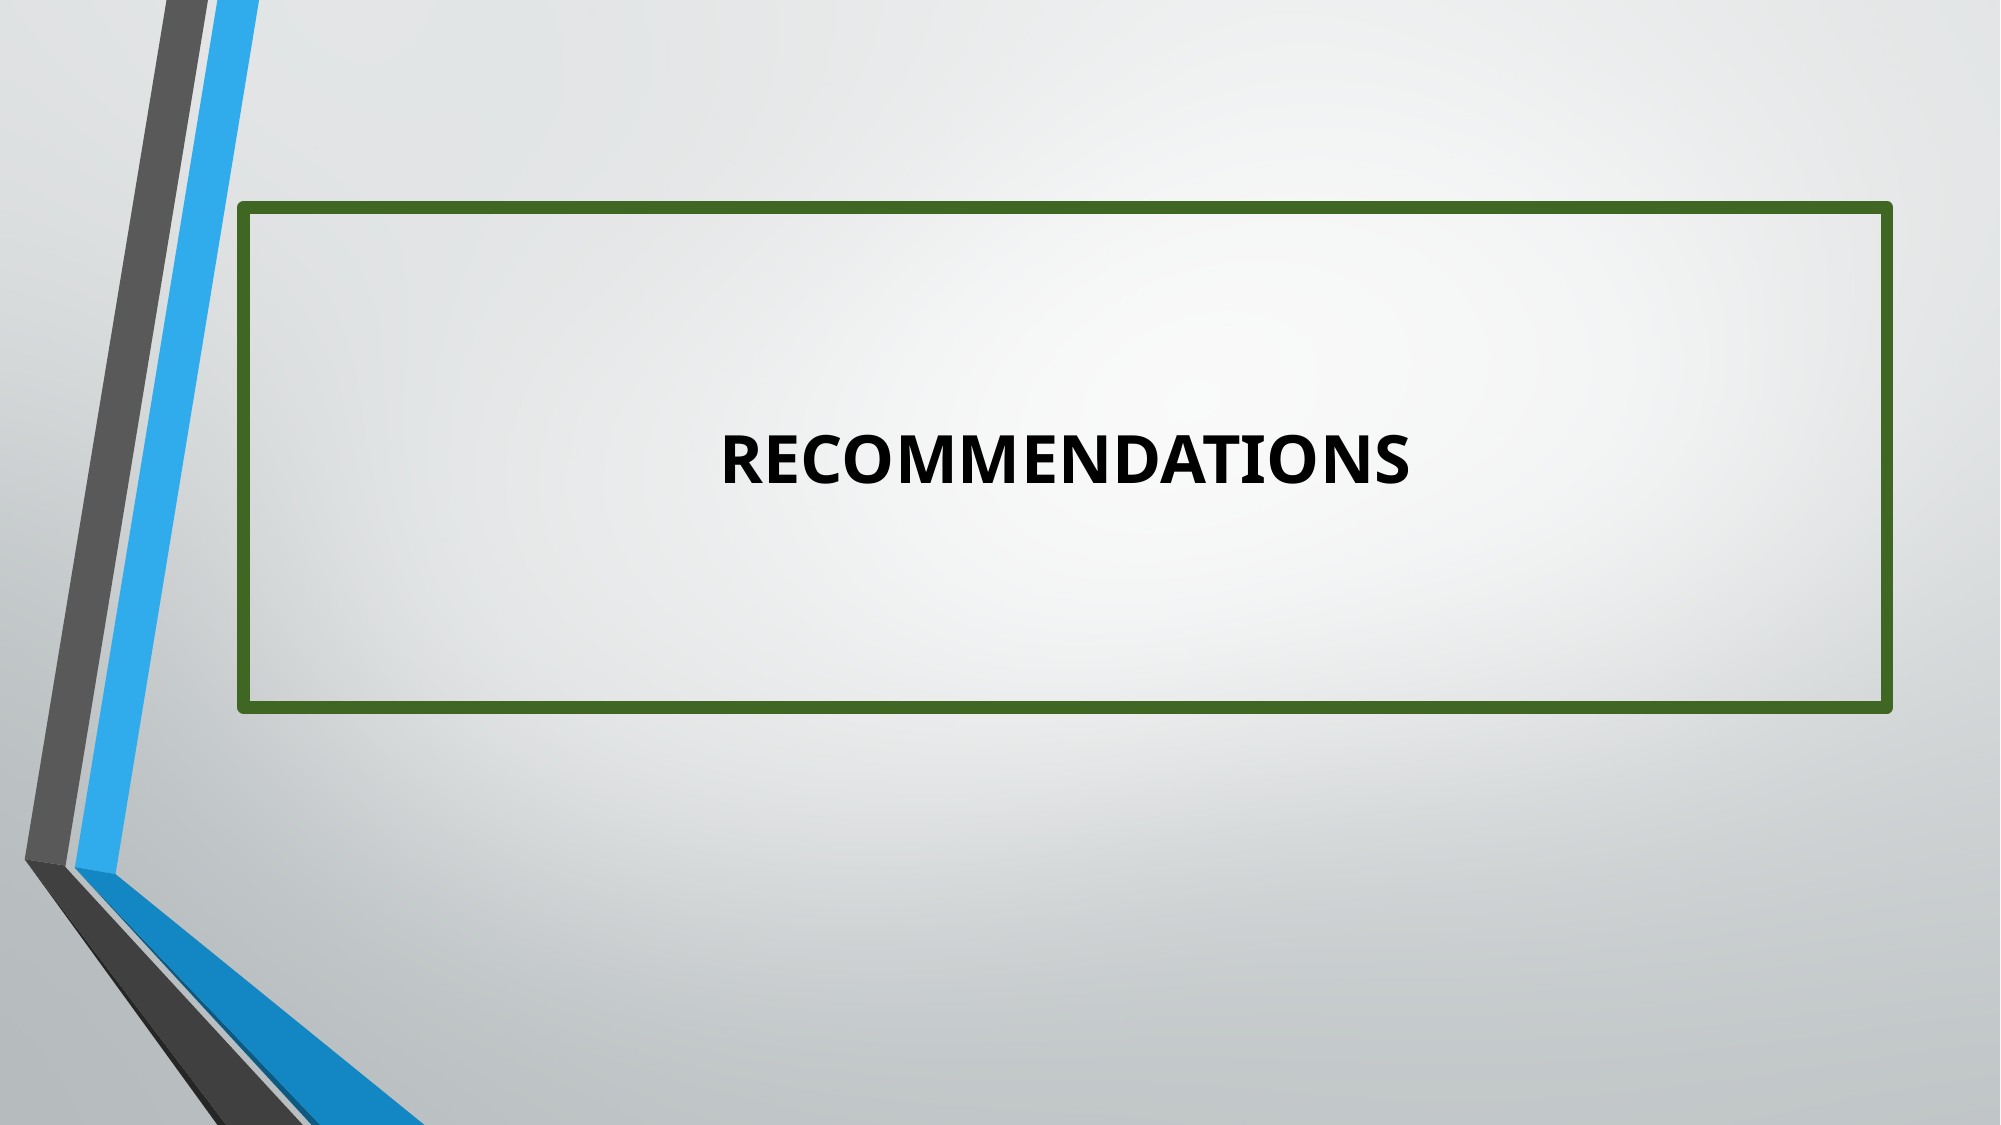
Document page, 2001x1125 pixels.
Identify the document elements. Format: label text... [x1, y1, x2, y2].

title RECOMMENDATIONS [243, 207, 1887, 708]
